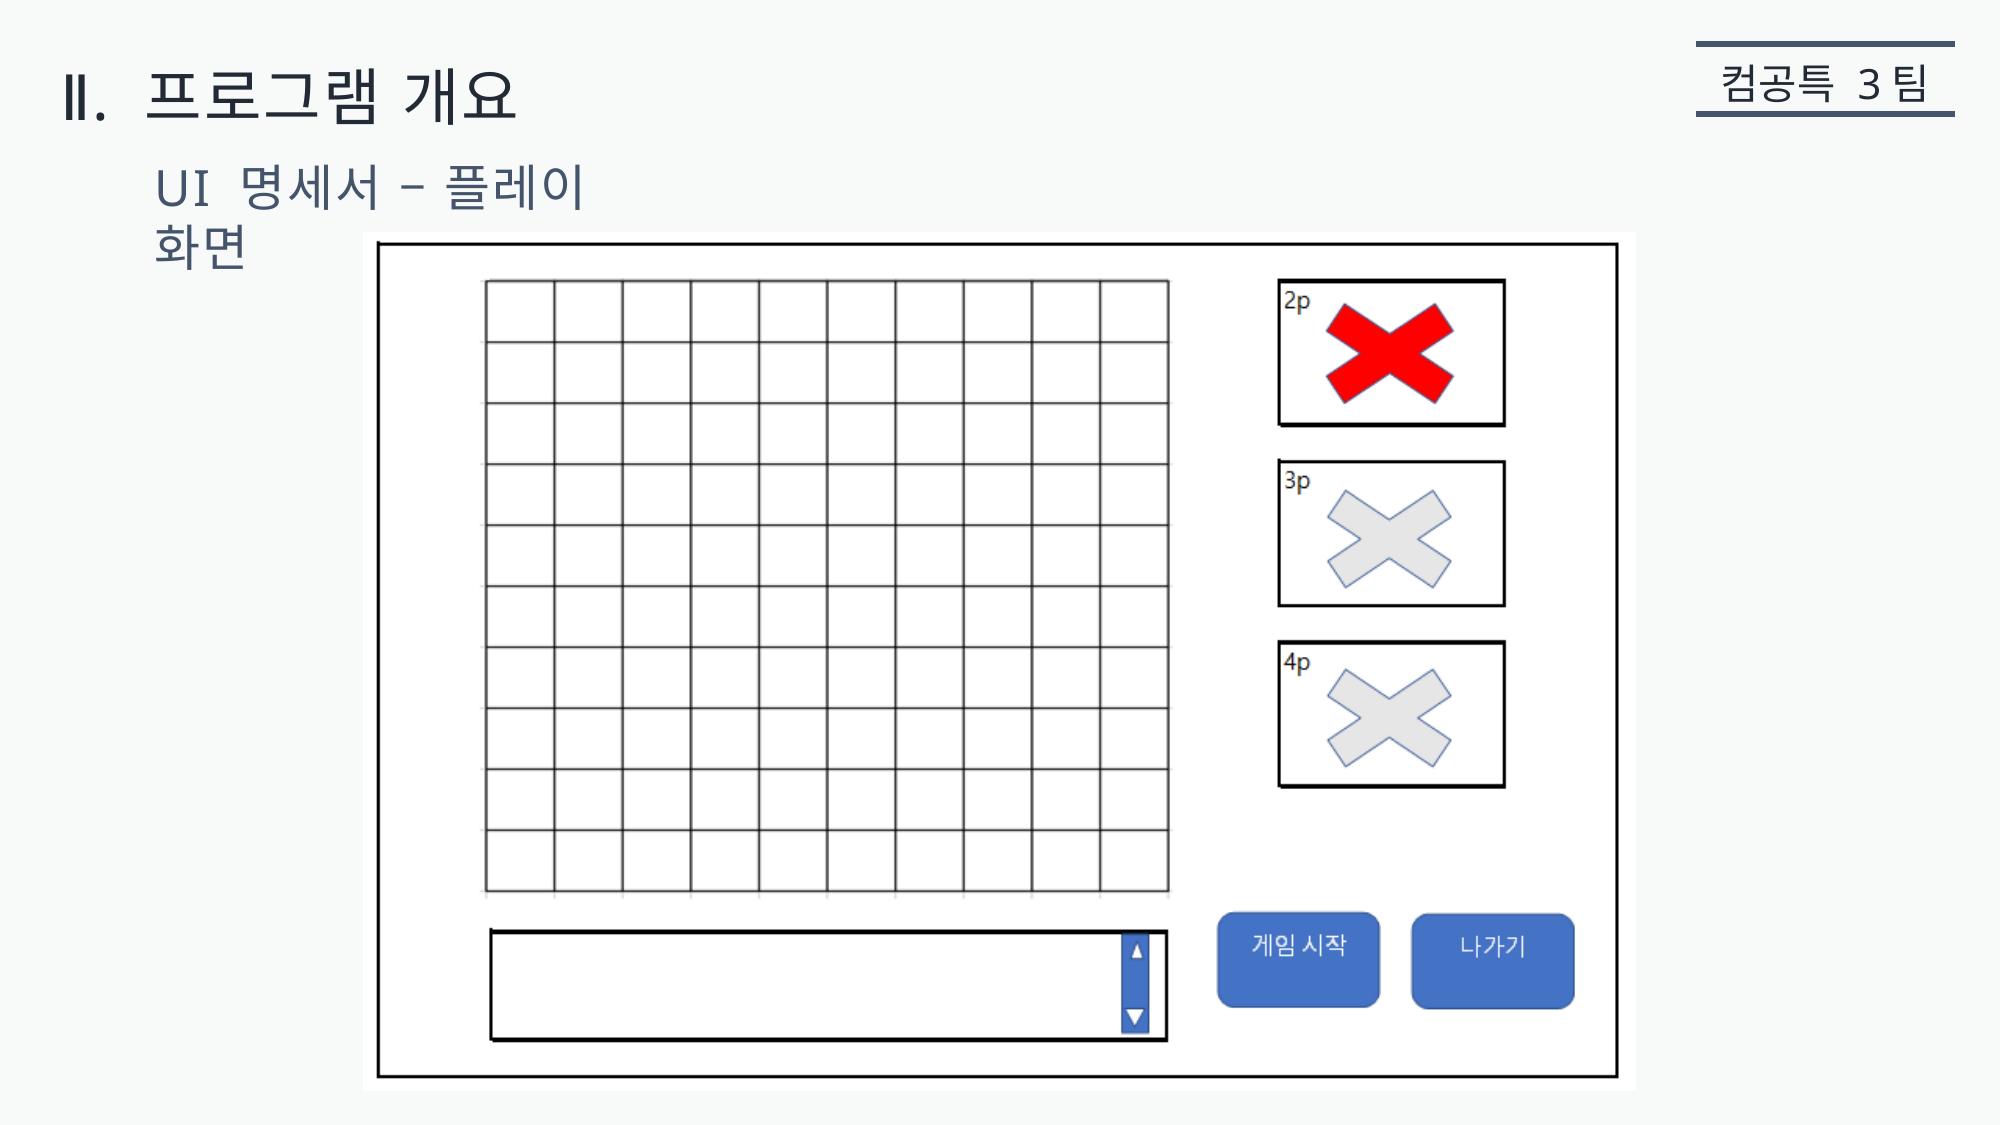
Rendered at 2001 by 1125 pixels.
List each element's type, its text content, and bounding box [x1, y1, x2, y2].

text_box Ⅱ. 프로그램 개요 [45, 50, 619, 141]
picture [363, 232, 1636, 1091]
text_box 컴공특 3팀 [1695, 50, 1955, 114]
text_box UI 명세서 – 플레이 화면 [139, 149, 714, 285]
